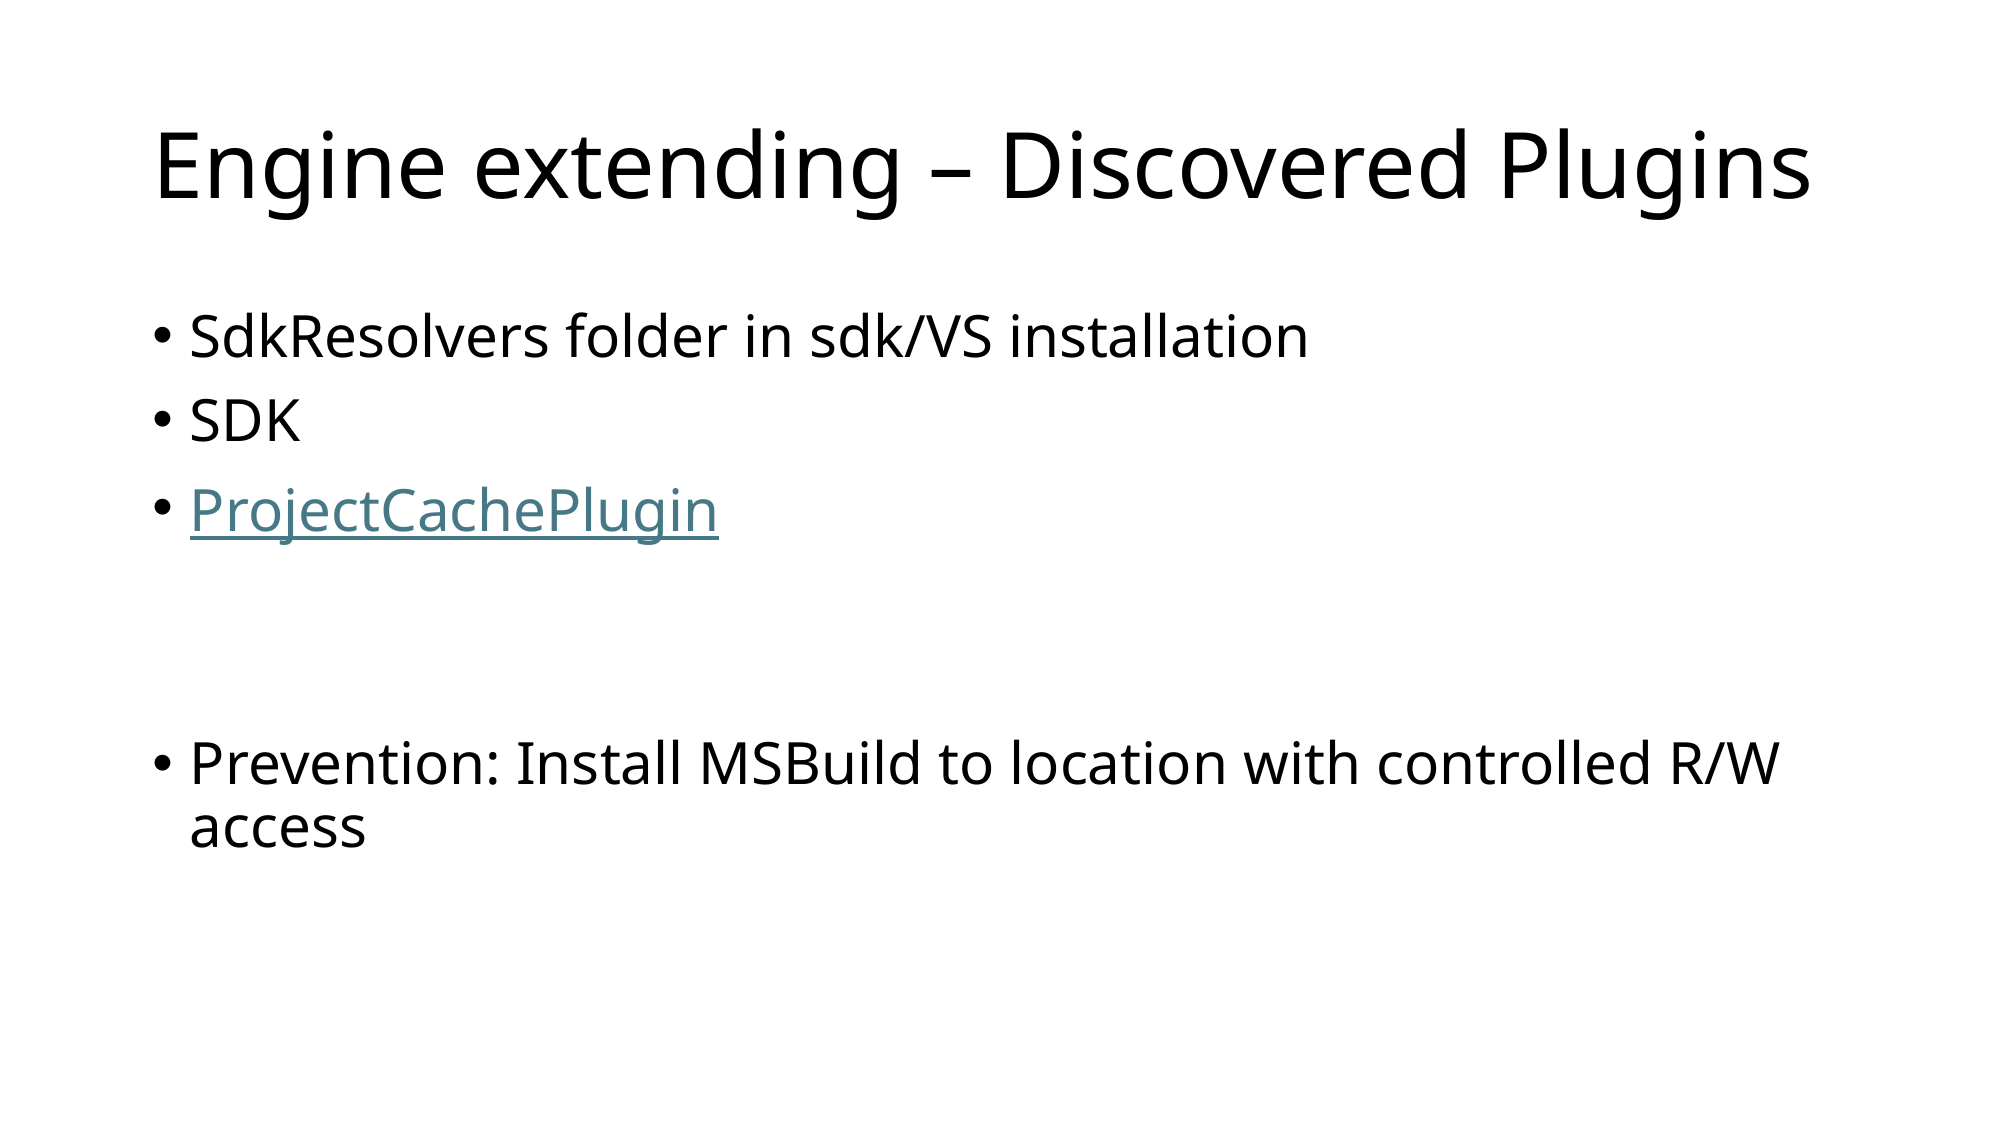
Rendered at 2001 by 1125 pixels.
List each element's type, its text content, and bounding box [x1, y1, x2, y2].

title Engine extending – Discovered Plugins [137, 59, 1863, 278]
list SdkResolvers folder in sdk/VS installation SDK ProjectCachePlugin Prevention: Install MSBuild to location with controlled R/W access [137, 299, 1863, 1014]
